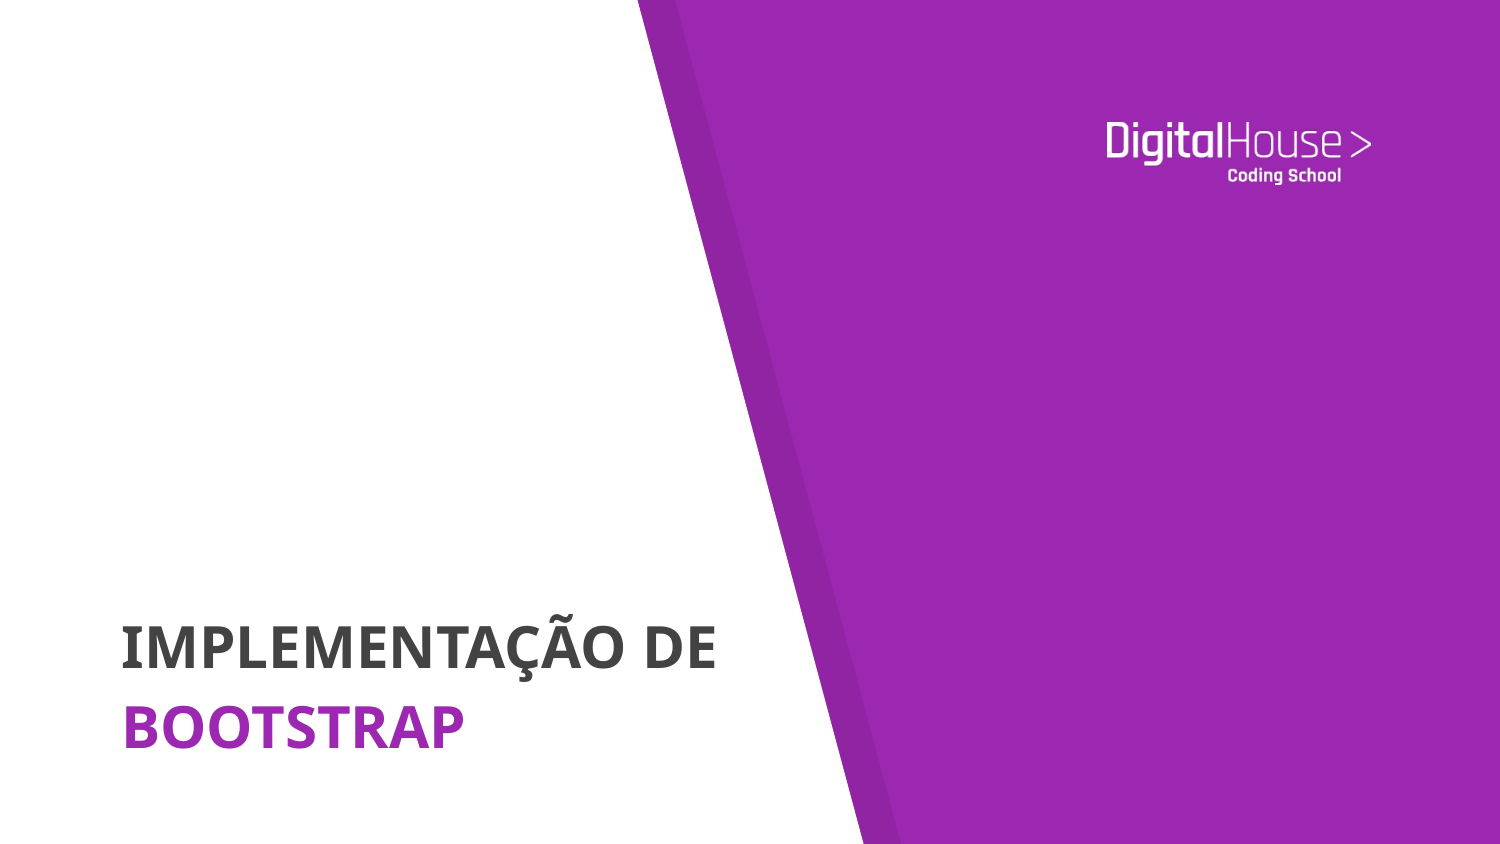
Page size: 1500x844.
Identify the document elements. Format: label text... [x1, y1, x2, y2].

picture [1106, 121, 1371, 185]
title IMPLEMENTAÇÃO DE BOOTSTRAP [106, 284, 740, 776]
